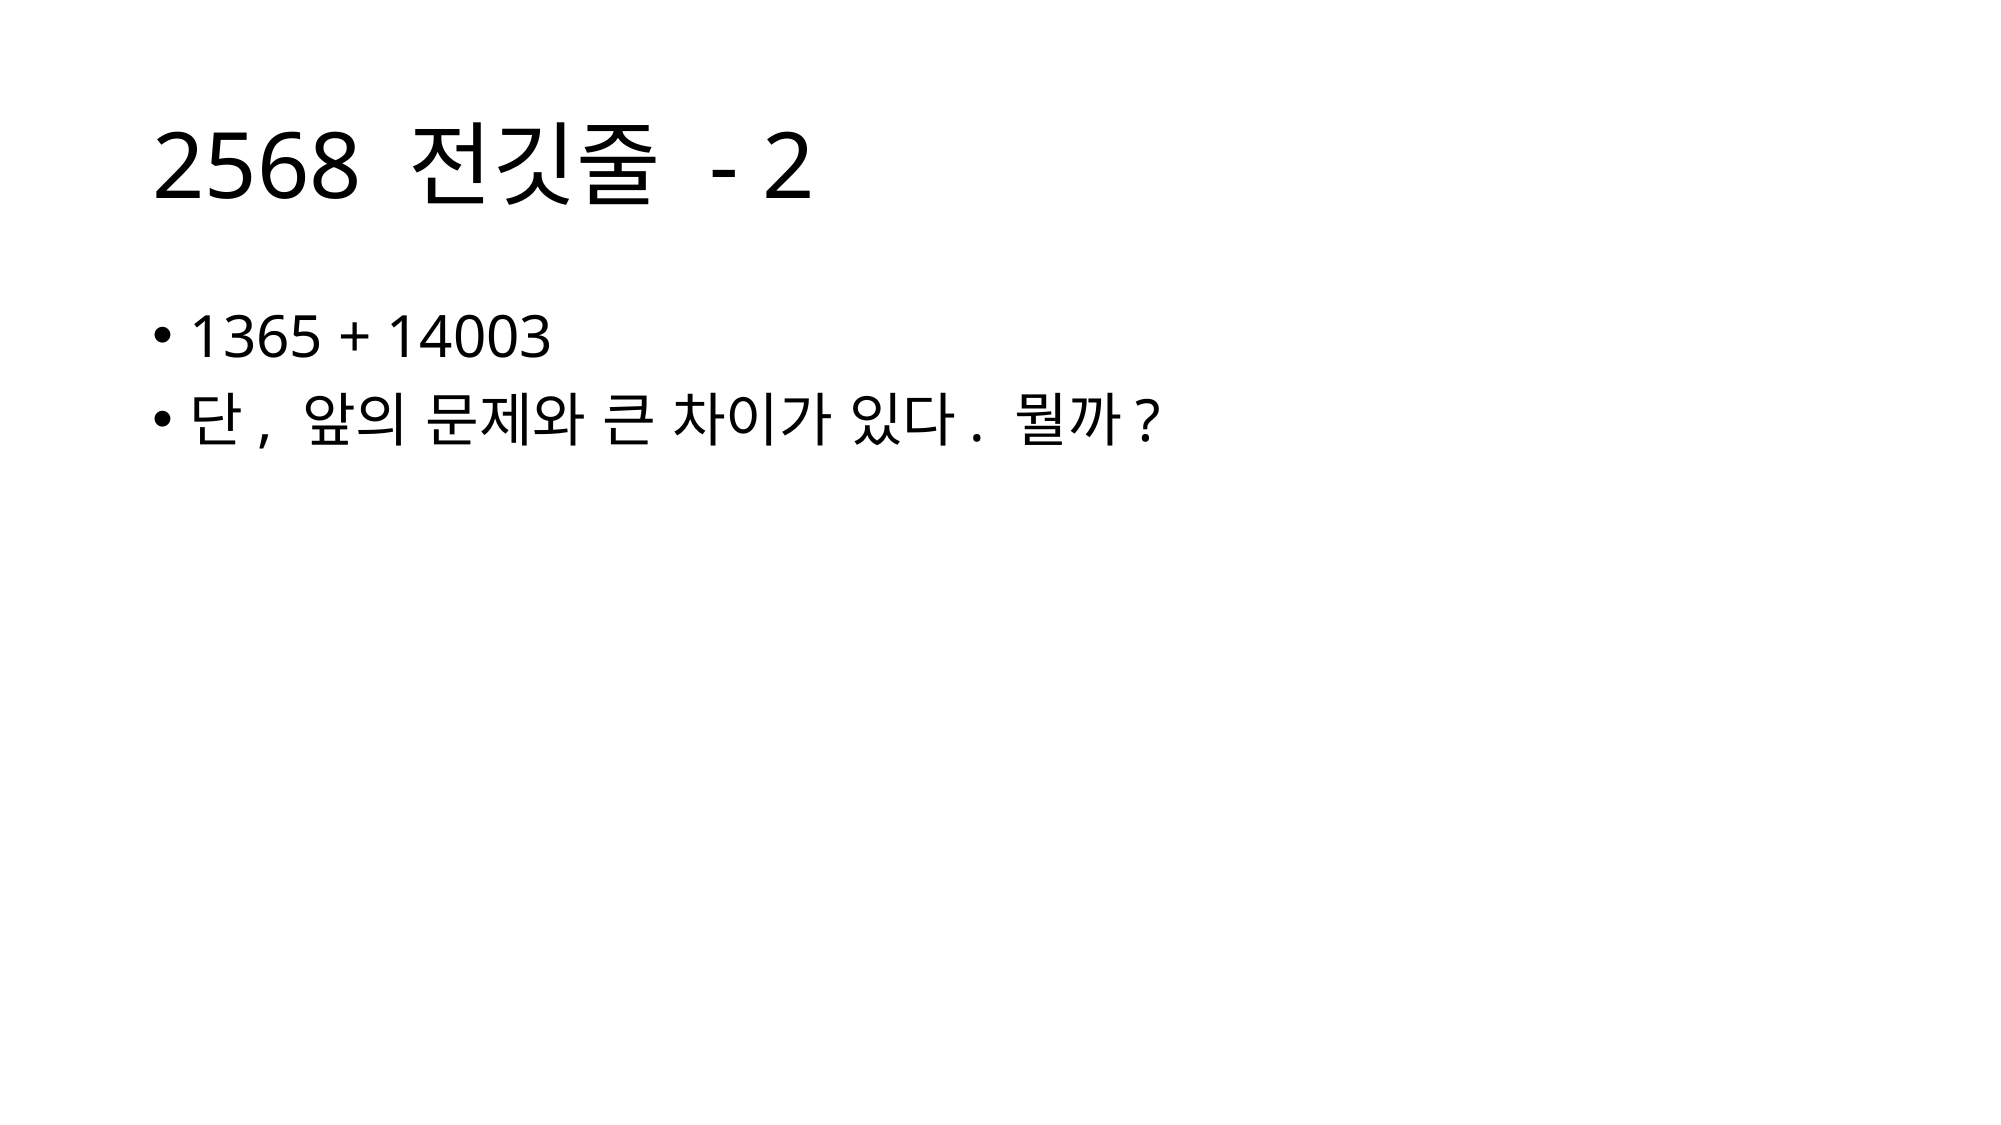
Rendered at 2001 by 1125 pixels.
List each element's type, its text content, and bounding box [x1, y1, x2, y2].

title 2568 전깃줄 - 2 [137, 59, 1863, 278]
list 1365 + 14003 단, 앞의 문제와 큰 차이가 있다. 뭘까? [137, 299, 1863, 1014]
